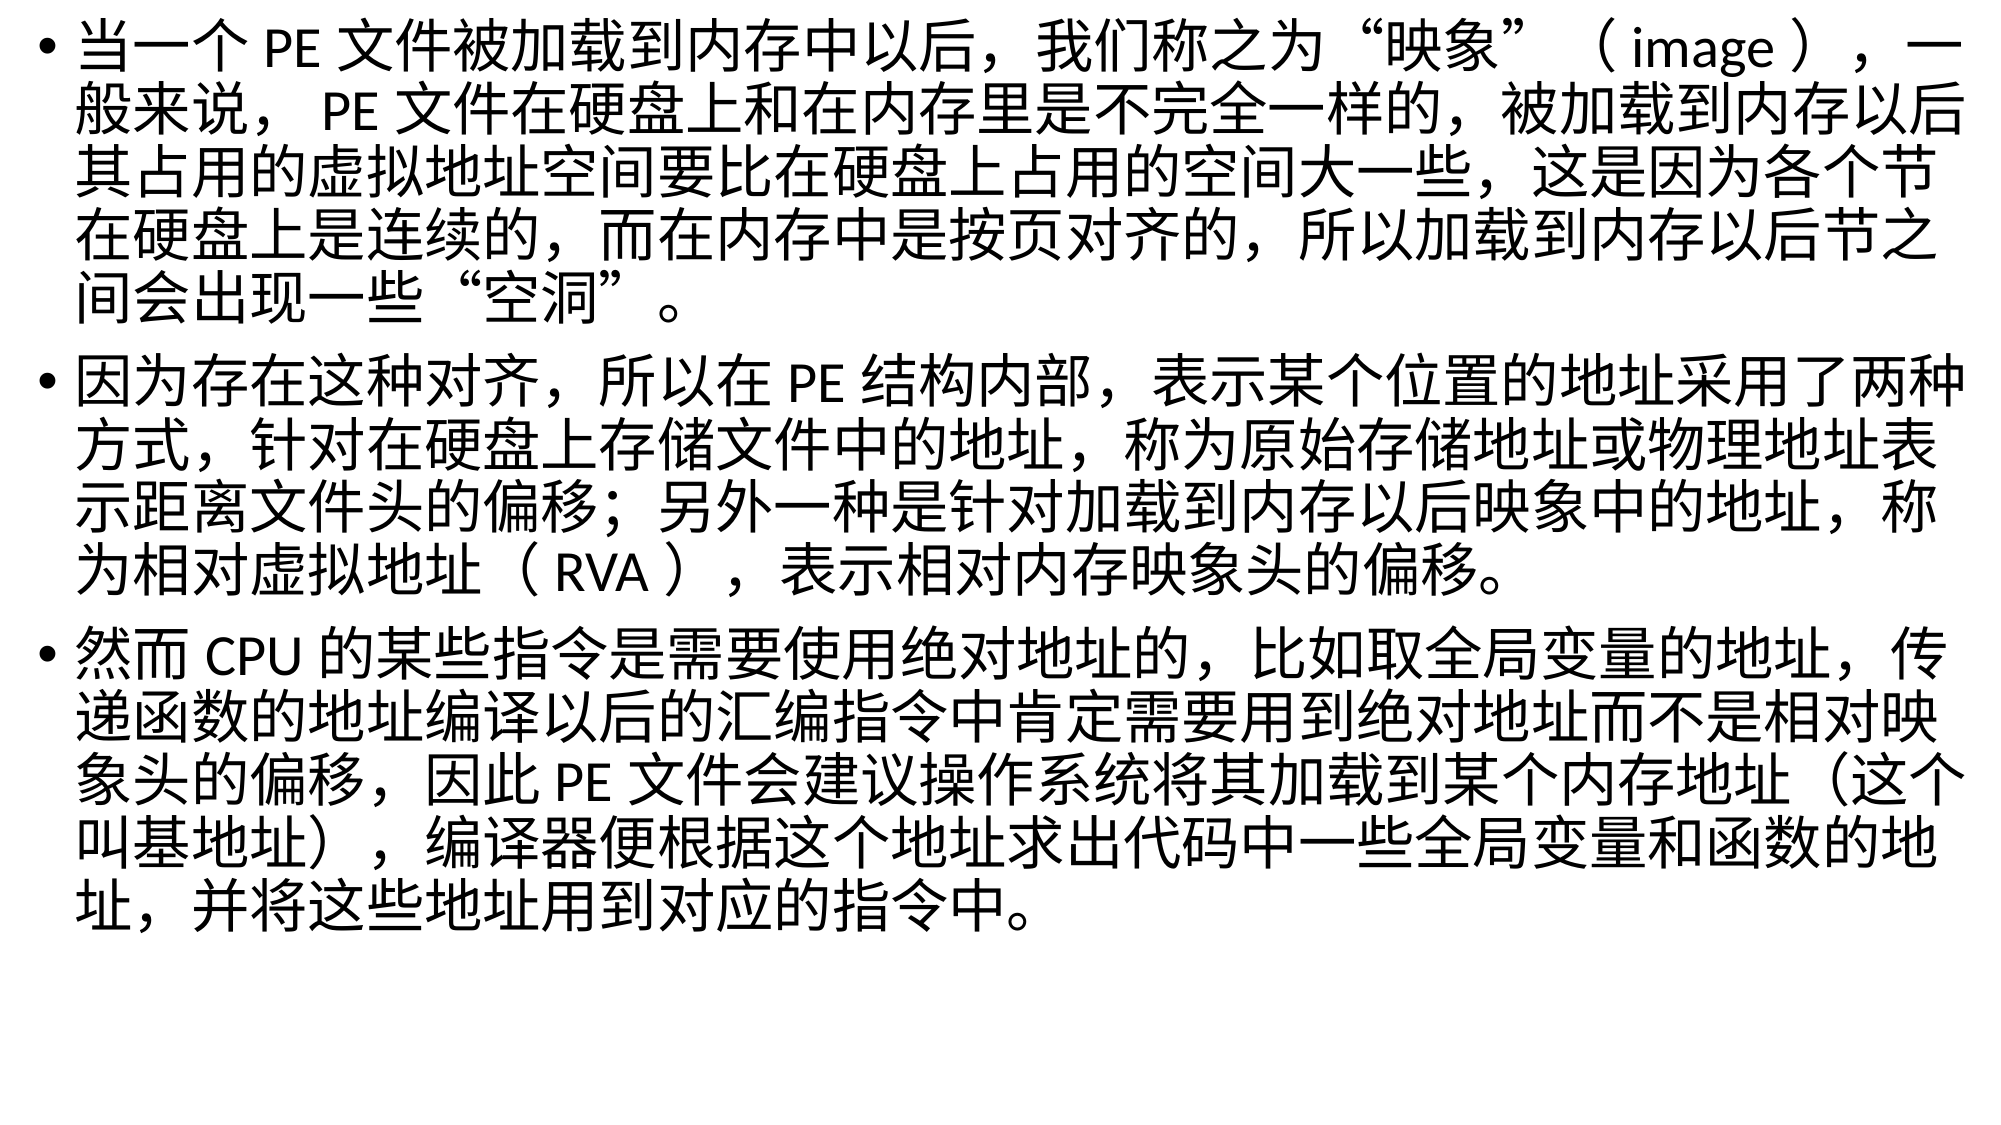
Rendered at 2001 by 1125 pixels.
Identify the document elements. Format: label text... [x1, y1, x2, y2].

list 当一个PE文件被加载到内存中以后，我们称之为“映象”（image），一般来说，PE文件在硬盘上和在内存里是不完全一样的，被加载到内存以后其占用的虚拟地址空间要比在硬盘上占用的空间大一些，这是因为各个节在硬盘上是连续的，而在内存中是按页对齐的，所以加载到内存以后节之间会出现一些“空洞”。 因为存在这种对齐，所以在PE结构内部，表示某个位置的地址采用了两种方式，针对在硬盘上存储文件中的地址，称为原始存储地址或物理地址表示距离文件头的偏移；另外一种是针对加载到内存以后映象中的地址，称为相对虚拟地址（RVA），表示相对内存映象头的偏移。 然而CPU的某些指令是需要使用绝对地址的，比如取全局变量的地址，传递函数的地址编译以后的汇编指令中肯定需要用到绝对地址而不是相对映象头的偏移，因此PE文件会建议操作系统将其加载到某个内存地址（这个叫基地址），编译器便根据这个地址求出代码中一些全局变量和函数的地址，并将这些地址用到对应的指令中。 [22, 9, 1986, 1113]
